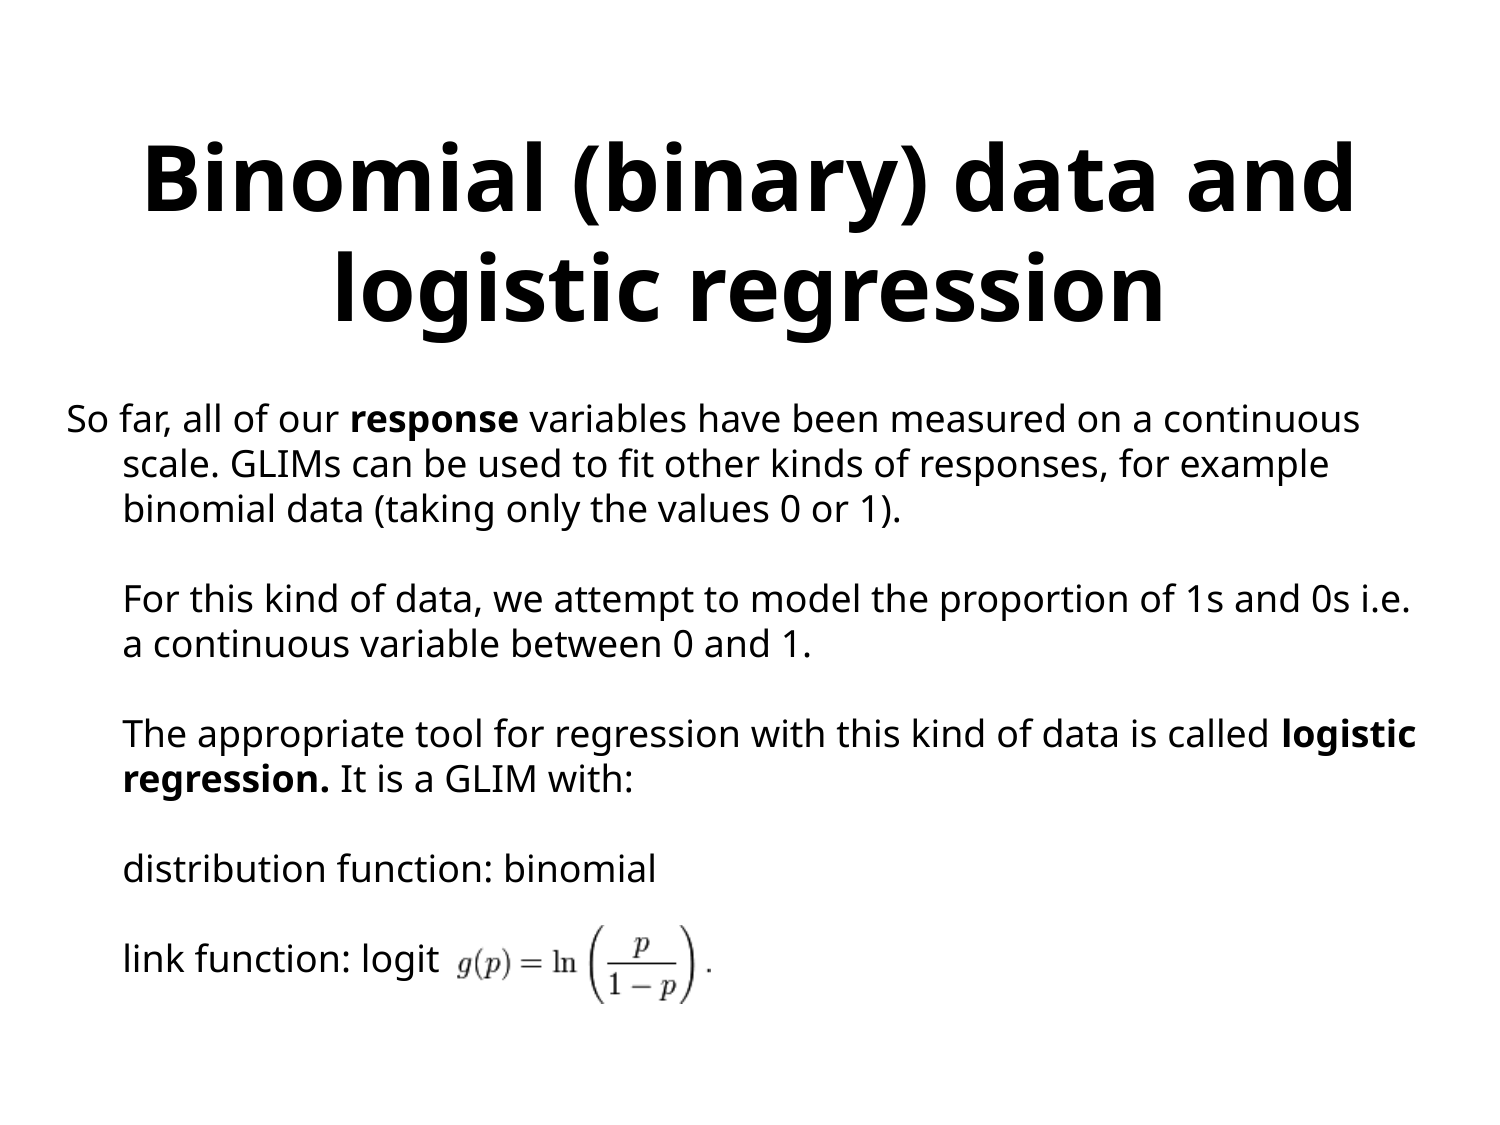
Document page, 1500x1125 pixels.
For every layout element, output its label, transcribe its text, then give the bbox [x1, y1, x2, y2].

text_box Binomial (binary) data and logistic regression [74, 112, 1425, 348]
picture [456, 925, 711, 1005]
text_box So far, all of our response variables have been measured on a continuous scale. GLIMs can be used to fit other kinds of responses, for example binomial data (taking only the values 0 or 1). For this kind of data, we attempt to model the proportion of 1s and 0s i.e. a continuous variable between 0 and 1. The appropriate tool for regression with this kind of data is called logistic regression. It is a GLIM with: distribution function: binomial link function: logit [58, 387, 1430, 1033]
